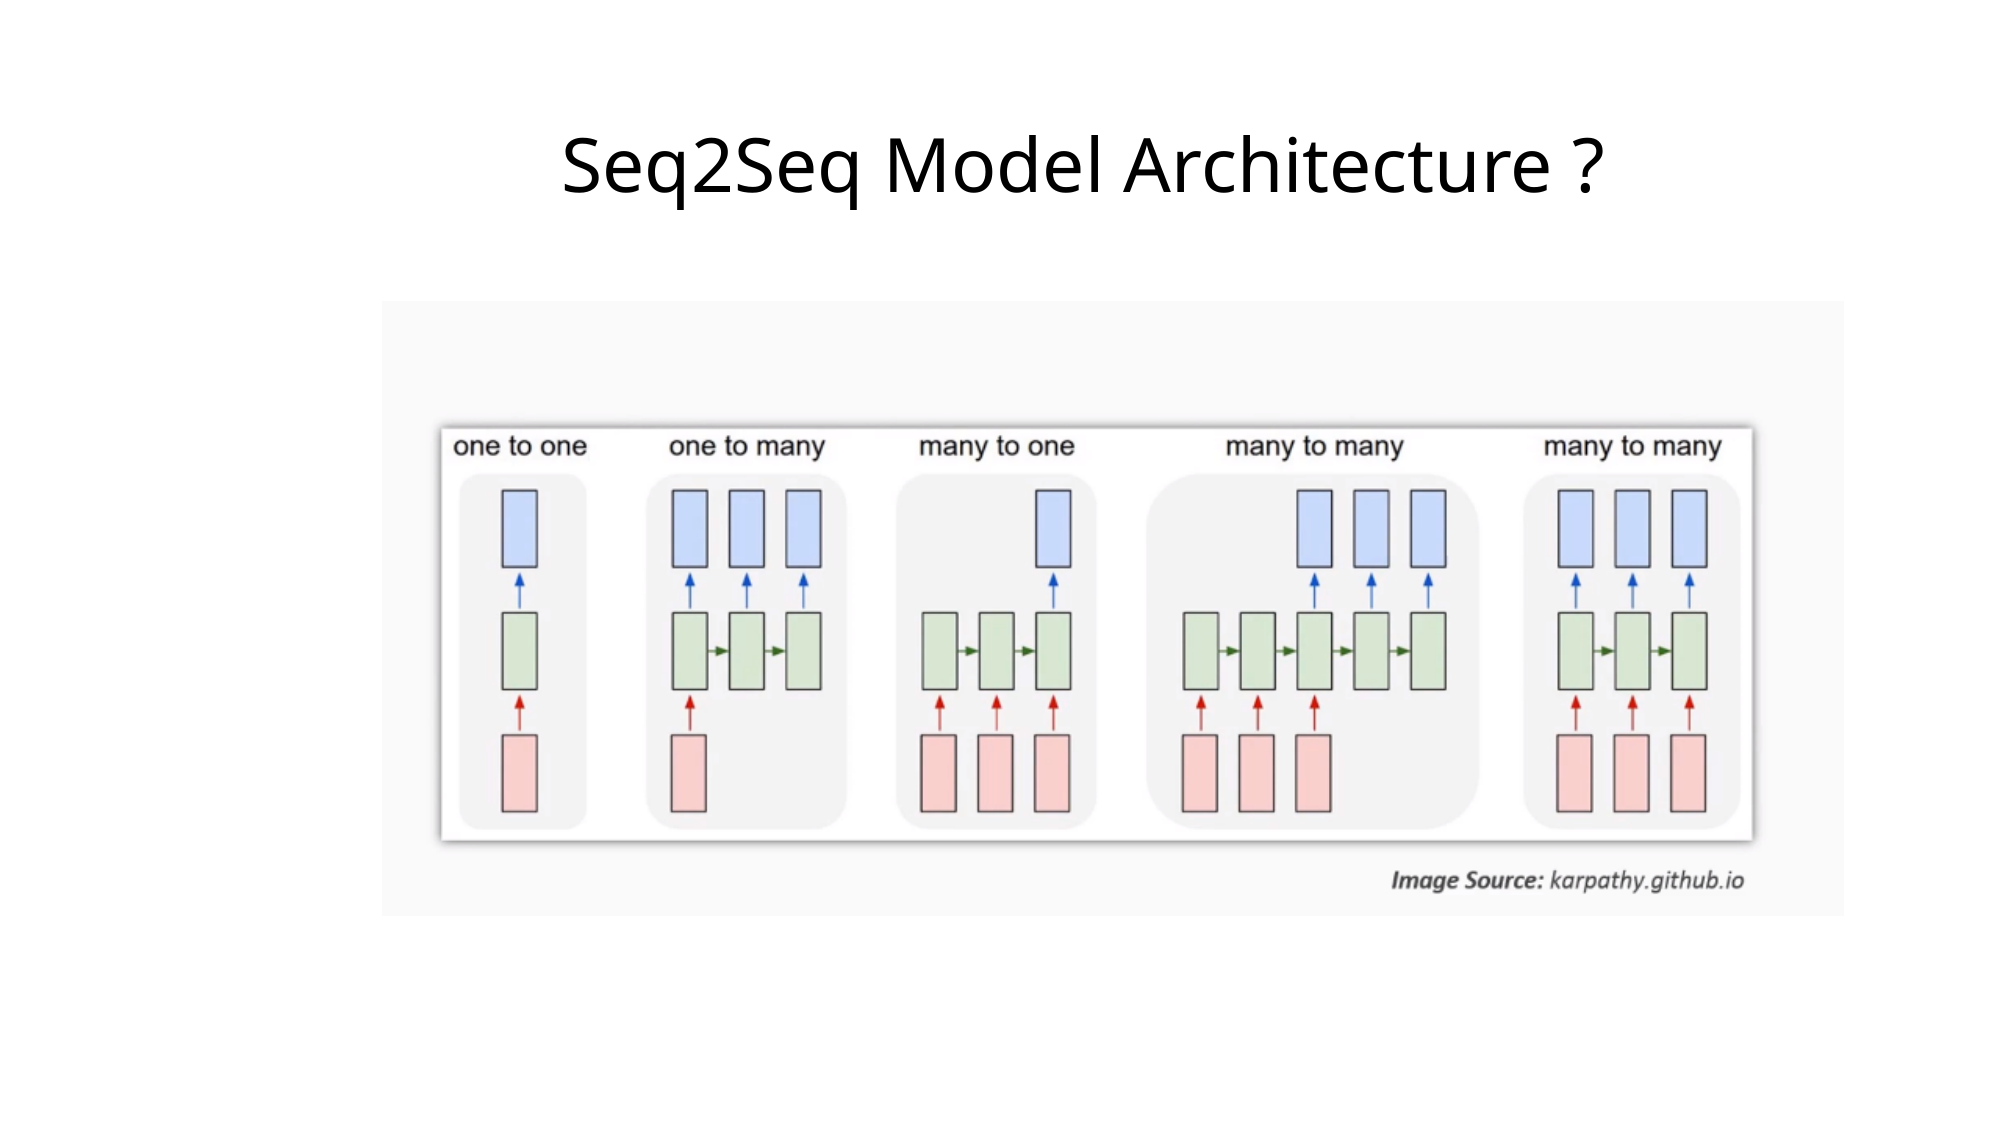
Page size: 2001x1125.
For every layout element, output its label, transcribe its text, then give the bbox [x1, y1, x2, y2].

picture [382, 301, 1844, 916]
title Seq2Seq Model Architecture ? [249, 31, 1918, 217]
